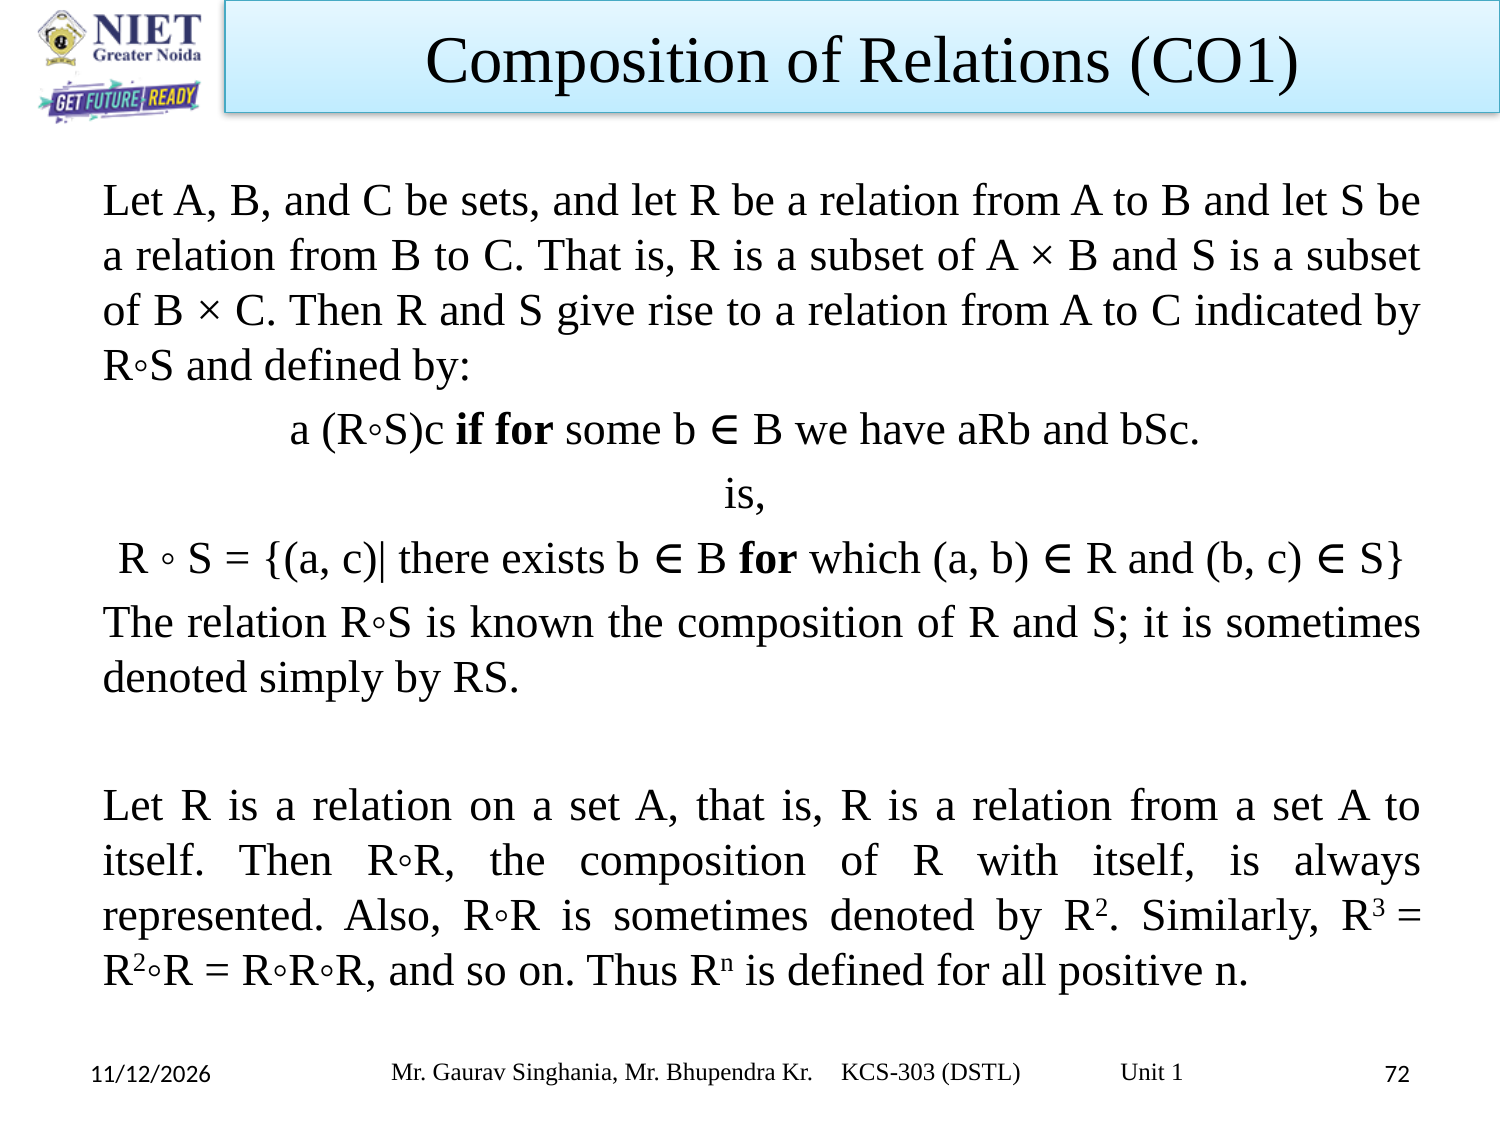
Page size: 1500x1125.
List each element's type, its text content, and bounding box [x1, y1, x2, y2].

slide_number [75, 1042, 425, 1103]
text_box Composition of Relations (CO1) [238, 0, 1500, 113]
slide_number 72 [1074, 1042, 1425, 1103]
footer Mr. Gaurav Singhania, Mr. Bhupendra Kr. KCS-303 (DSTL) Unit 1 [375, 1040, 1200, 1100]
list Let A, B, and C be sets, and let R be a relation from A to B and let S be a relation from B to C. That is, R is a subset of A × B and S is a subset of B × C. Then R and S give rise to a relation from A to C indicated by R◦S and defined by: a (R◦S)c if for some b ∈ B we have aRb and bSc. is, R ◦ S = {(a, c)| there exists b ∈ B for which (a, b) ∈ R and (b, c) ∈ S} The relation R◦S is known the composition of R and S; it is sometimes denoted simply by RS. Let R is a relation on a set A, that is, R is a relation from a set A to itself. Then R◦R, the composition of R with itself, is always represented. Also, R◦R is sometimes denoted by R2. Similarly, R3 = R2◦R = R◦R◦R, and so on. Thus Rn is defined for all positive n. [87, 162, 1438, 978]
picture [0, 0, 238, 135]
